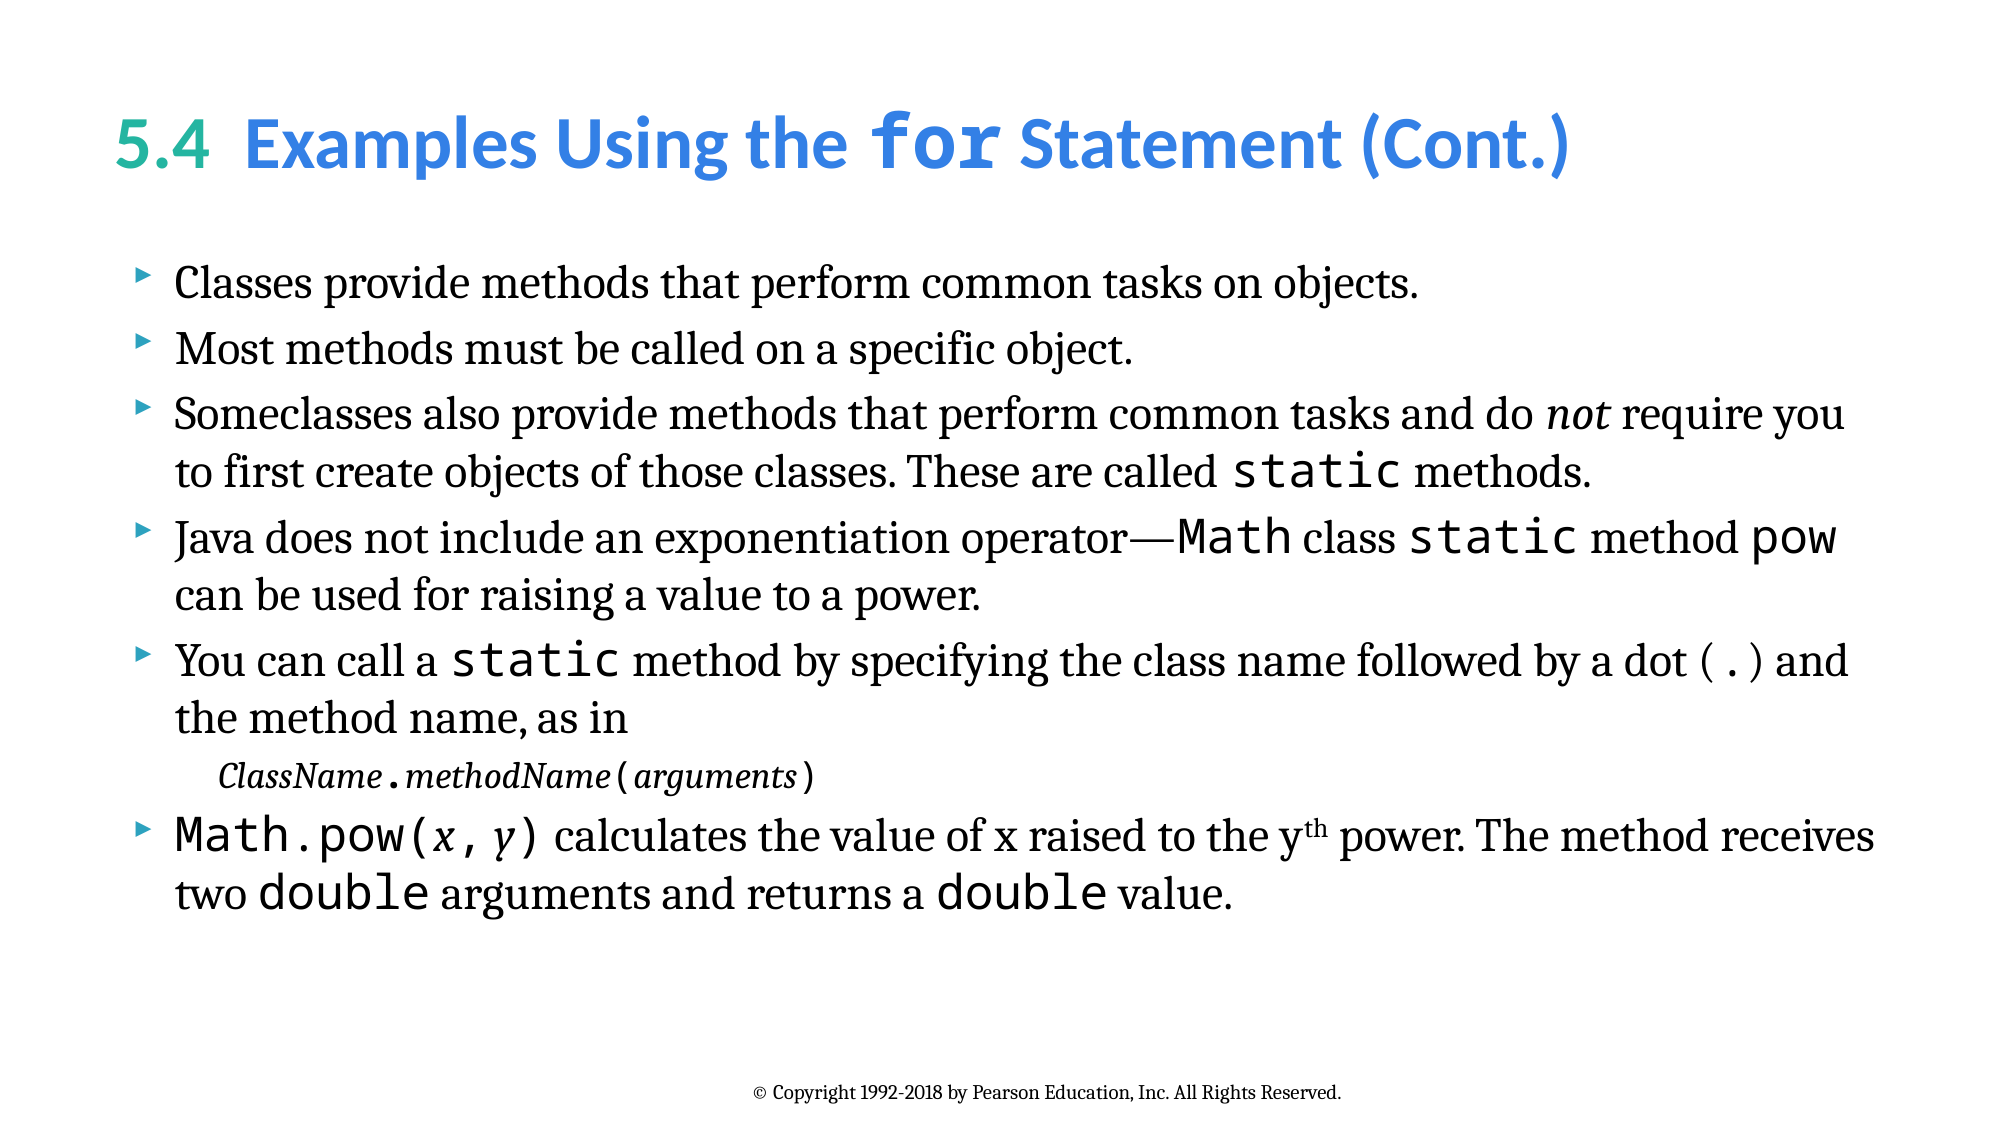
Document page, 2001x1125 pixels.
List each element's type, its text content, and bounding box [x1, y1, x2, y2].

footer © Copyright 1992-2018 by Pearson Education, Inc. All Rights Reserved. [736, 1051, 1892, 1112]
list Classes provide methods that perform common tasks on objects. Most methods must be called on a specific object. Someclasses also provide methods that perform common tasks and do not require you to first create objects of those classes. These are called static methods. Java does not include an exponentiation operator—Math class static method pow can be used for raising a value to a power. You can call a static method by specifying the class name followed by a dot (.) and the method name, as in ClassName.methodName(arguments) Math.pow(x, y) calculates the value of x raised to the yth power. The method receives two double arguments and returns a double value. [99, 242, 1900, 986]
title 5.4 Examples Using the for Statement (Cont.) [99, 45, 1900, 233]
